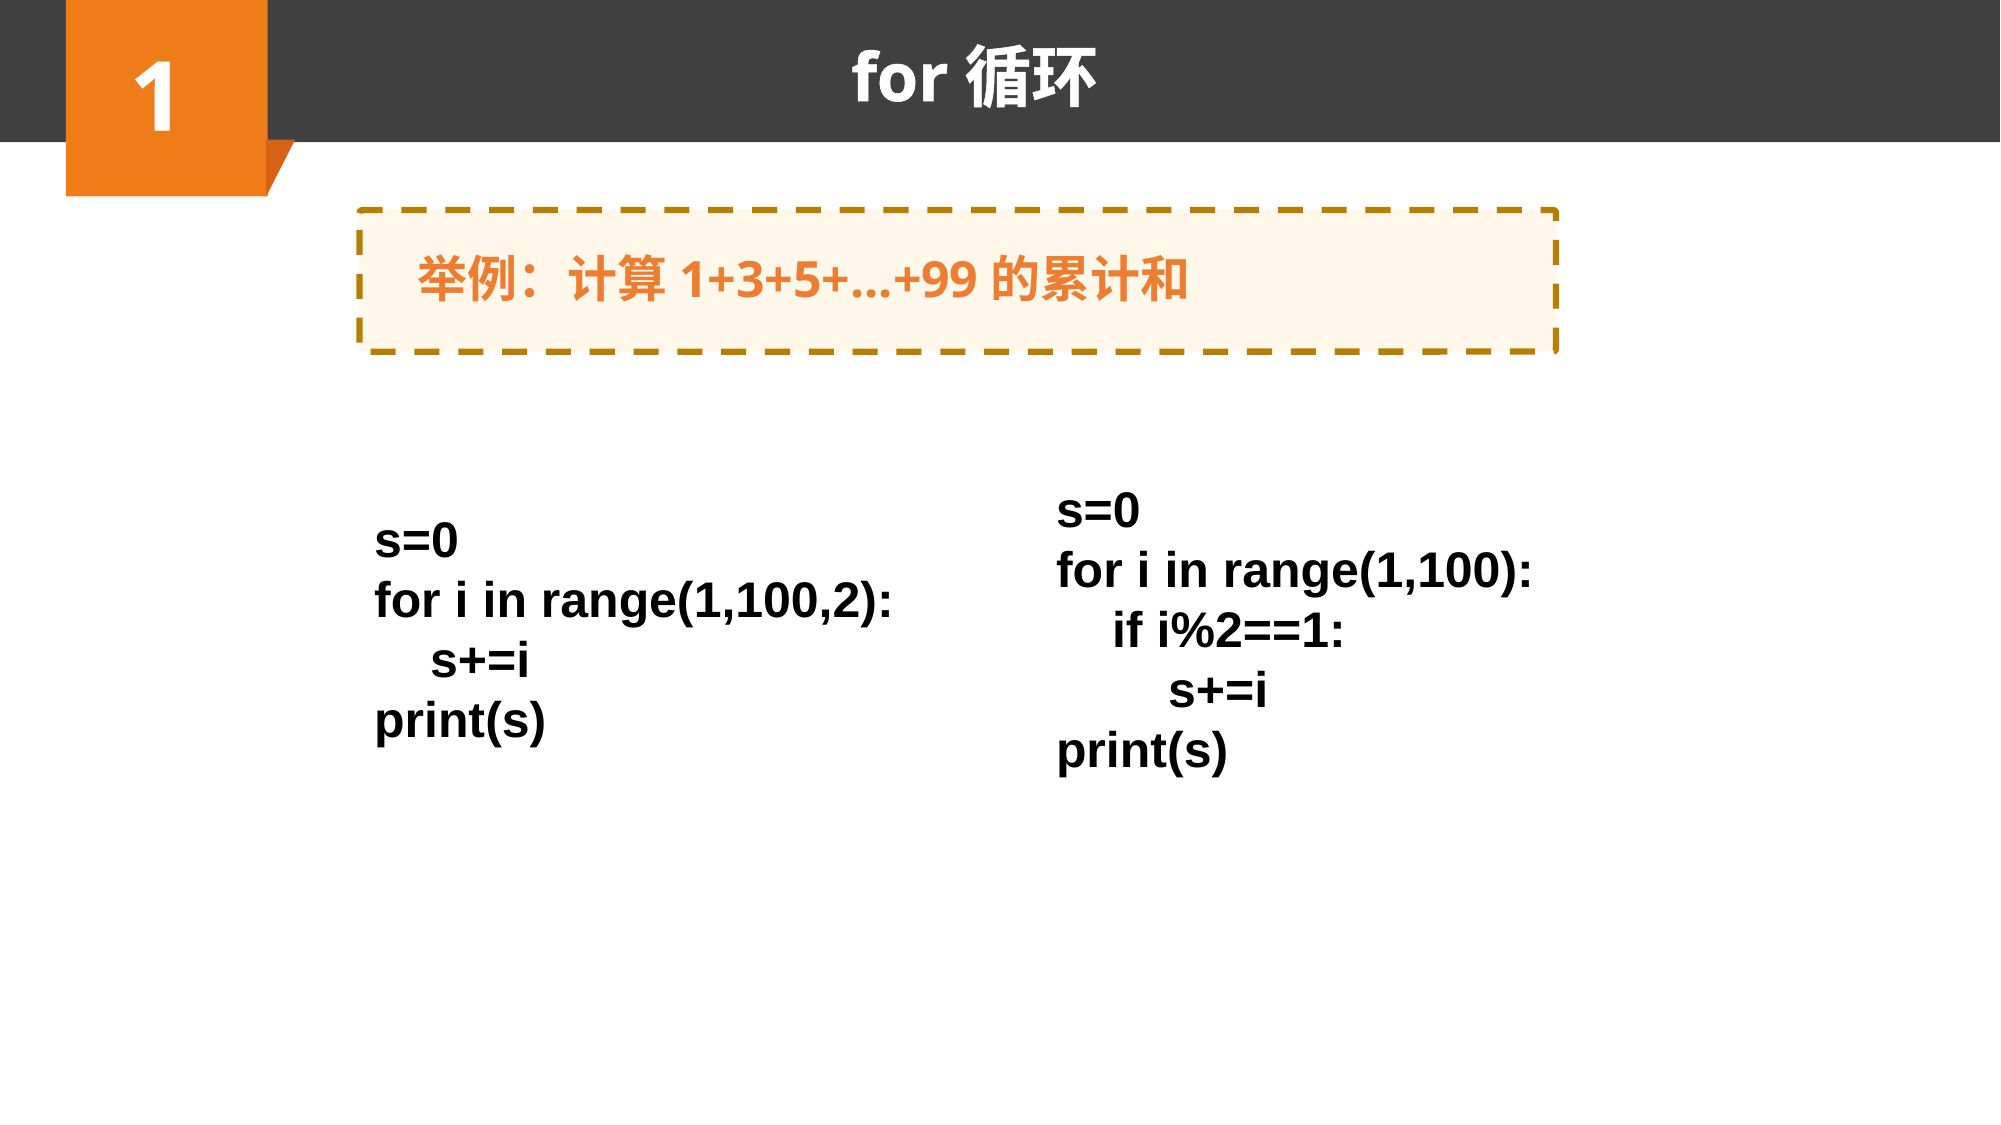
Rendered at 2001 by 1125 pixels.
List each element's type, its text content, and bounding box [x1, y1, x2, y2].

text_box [0, 0, 2000, 197]
text_box s=0 for i in range(1,100,2): s+=i print(s) [359, 500, 985, 756]
text_box 举例：计算1+3+5+...+99的累计和 [402, 239, 1399, 315]
text_box s=0 for i in range(1,100): if i%2==1: s+=i print(s) [1041, 470, 1647, 785]
text_box [358, 208, 1558, 353]
